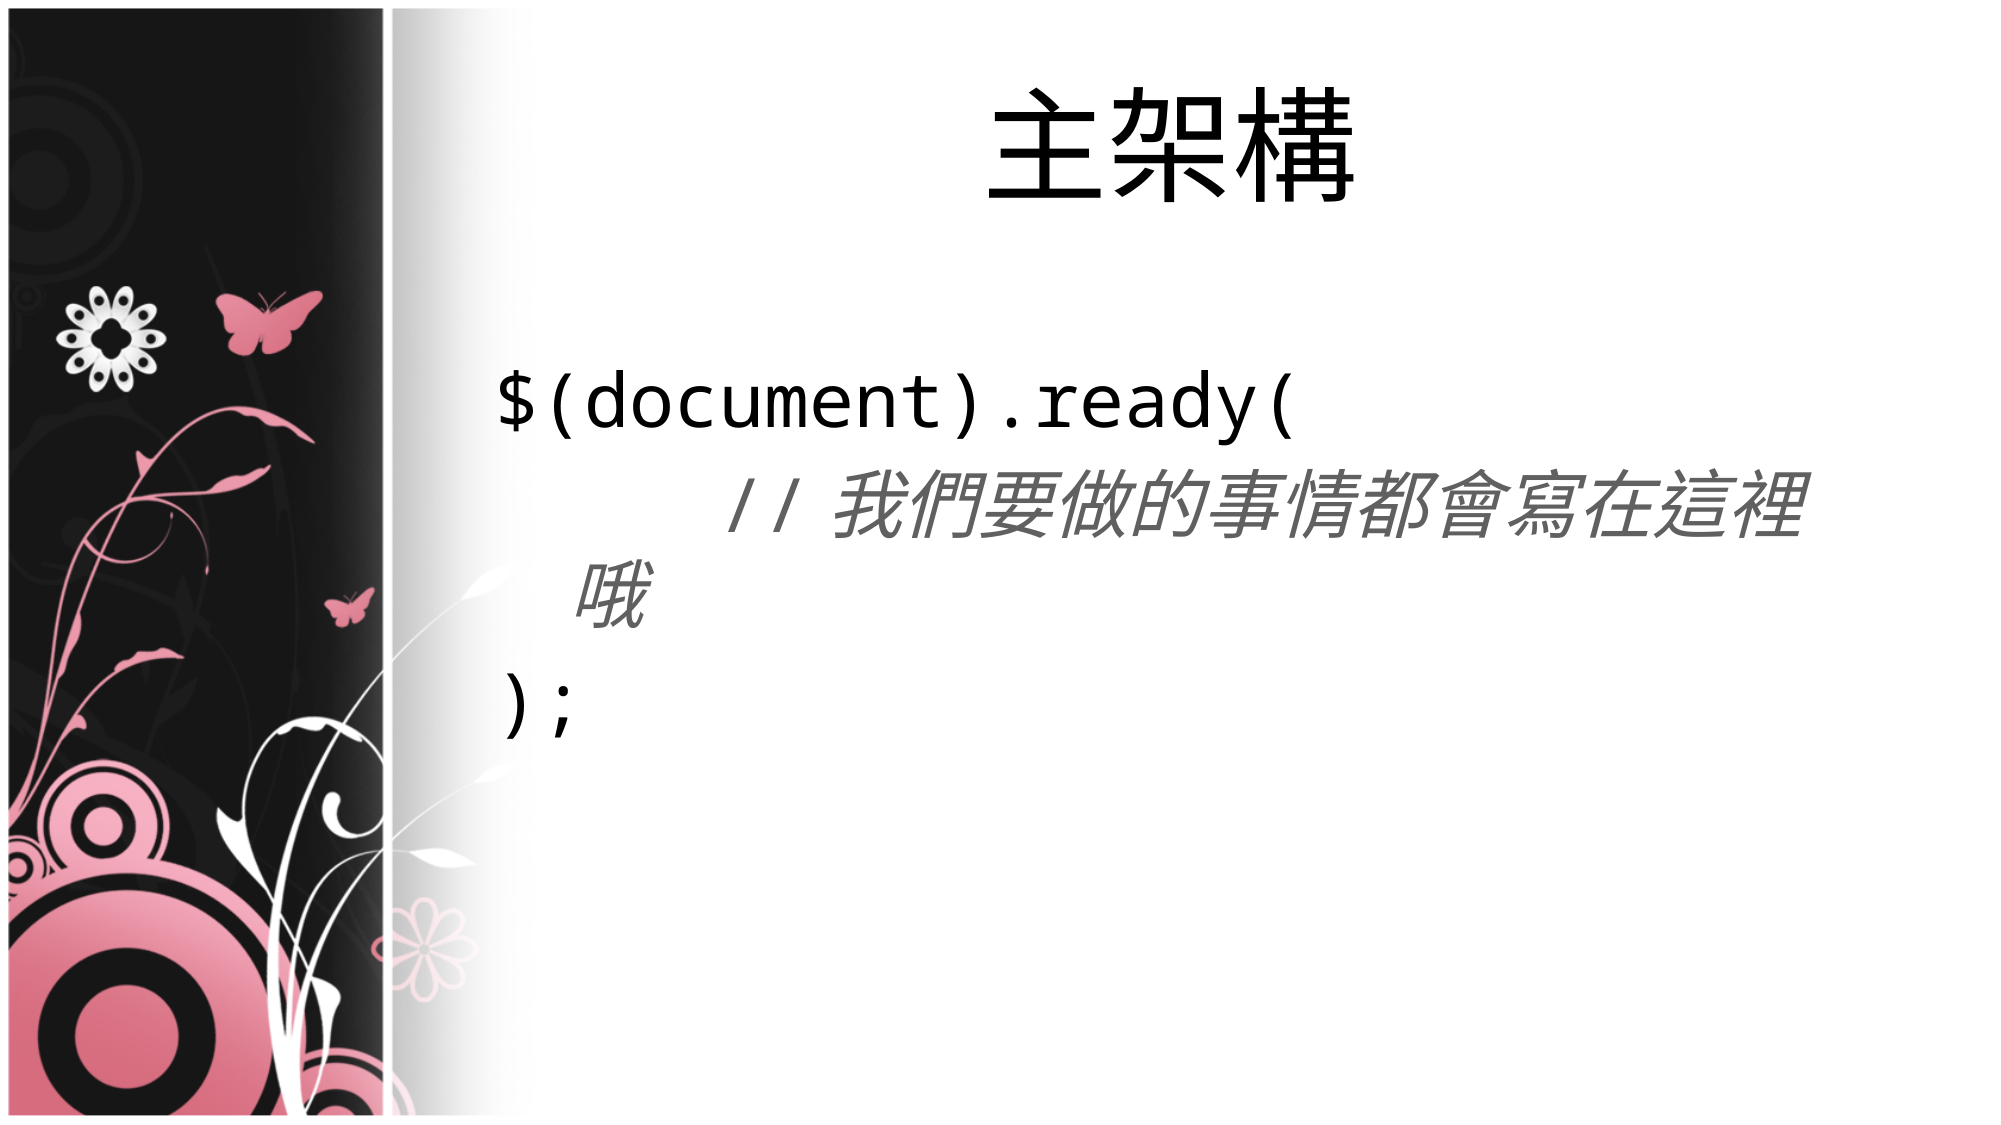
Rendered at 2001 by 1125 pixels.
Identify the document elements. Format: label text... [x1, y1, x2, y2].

text_box 主架構 [411, 59, 1929, 225]
picture [0, 0, 2001, 1125]
list $(document).ready( //我們要做的事情都會寫在這裡哦 ); [474, 247, 1897, 1103]
